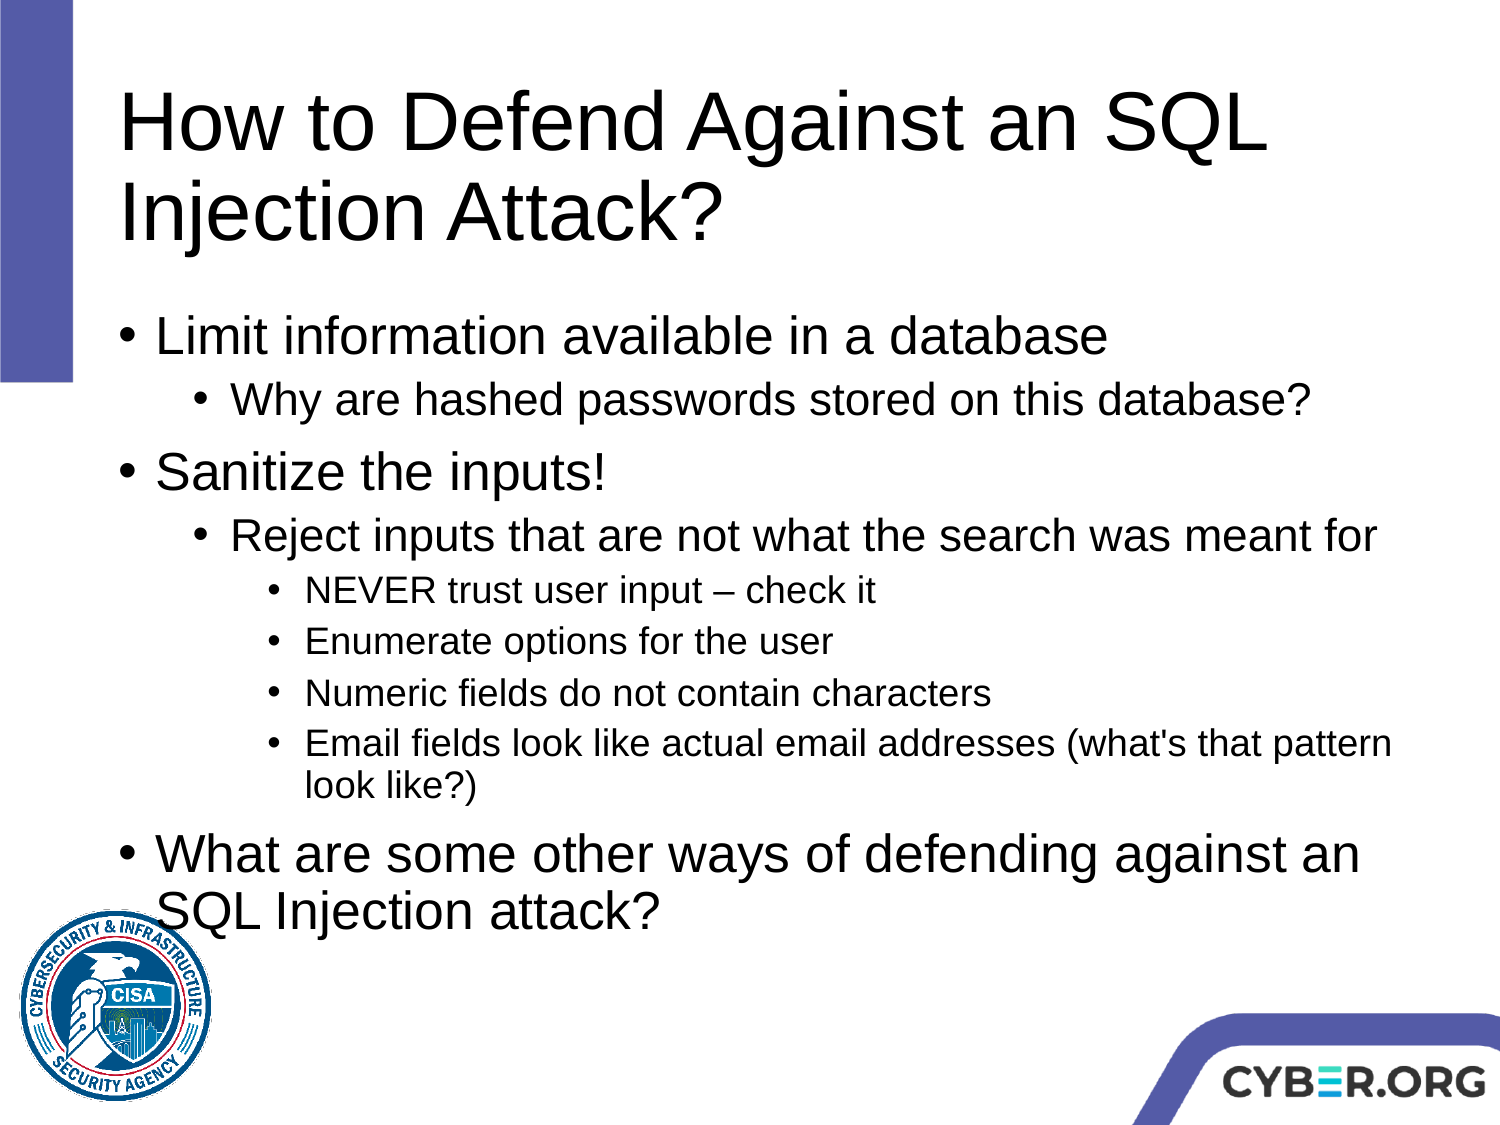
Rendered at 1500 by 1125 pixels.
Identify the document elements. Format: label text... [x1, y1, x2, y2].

text_box How to Defend Against an SQL Injection Attack? [103, 59, 1484, 278]
list Limit information available in a database Why are hashed passwords stored on this database? Sanitize the inputs! Reject inputs that are not what the search was meant for NEVER trust user input – check it Enumerate options for the user Numeric fields do not contain characters Email fields look like actual email addresses (what's that pattern look like?) What are some other ways of defending against an SQL Injection attack? [103, 300, 1463, 950]
picture [0, 0, 1500, 1125]
